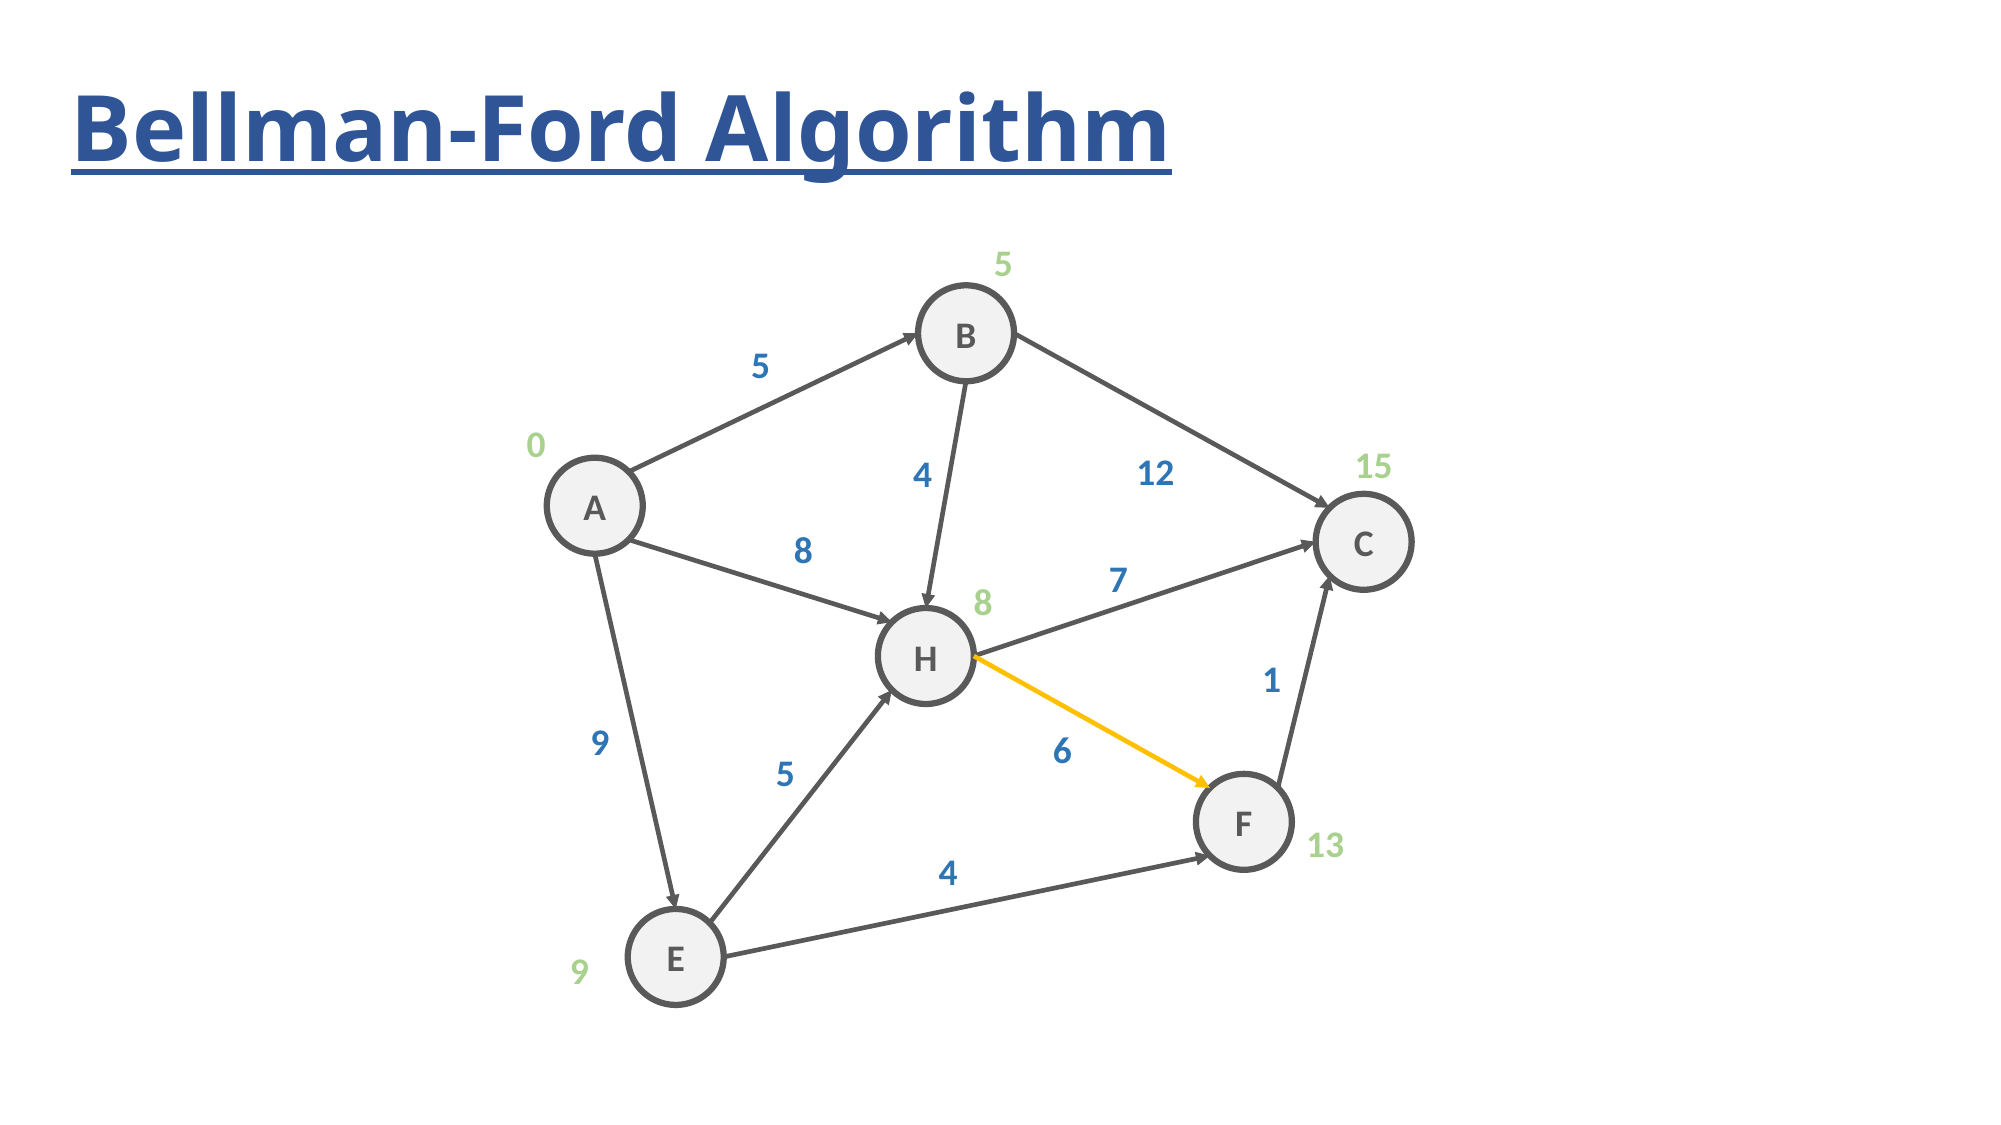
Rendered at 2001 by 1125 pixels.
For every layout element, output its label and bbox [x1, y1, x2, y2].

text_box [555, 939, 618, 999]
title [55, 23, 1781, 241]
text_box [511, 231, 1426, 1006]
